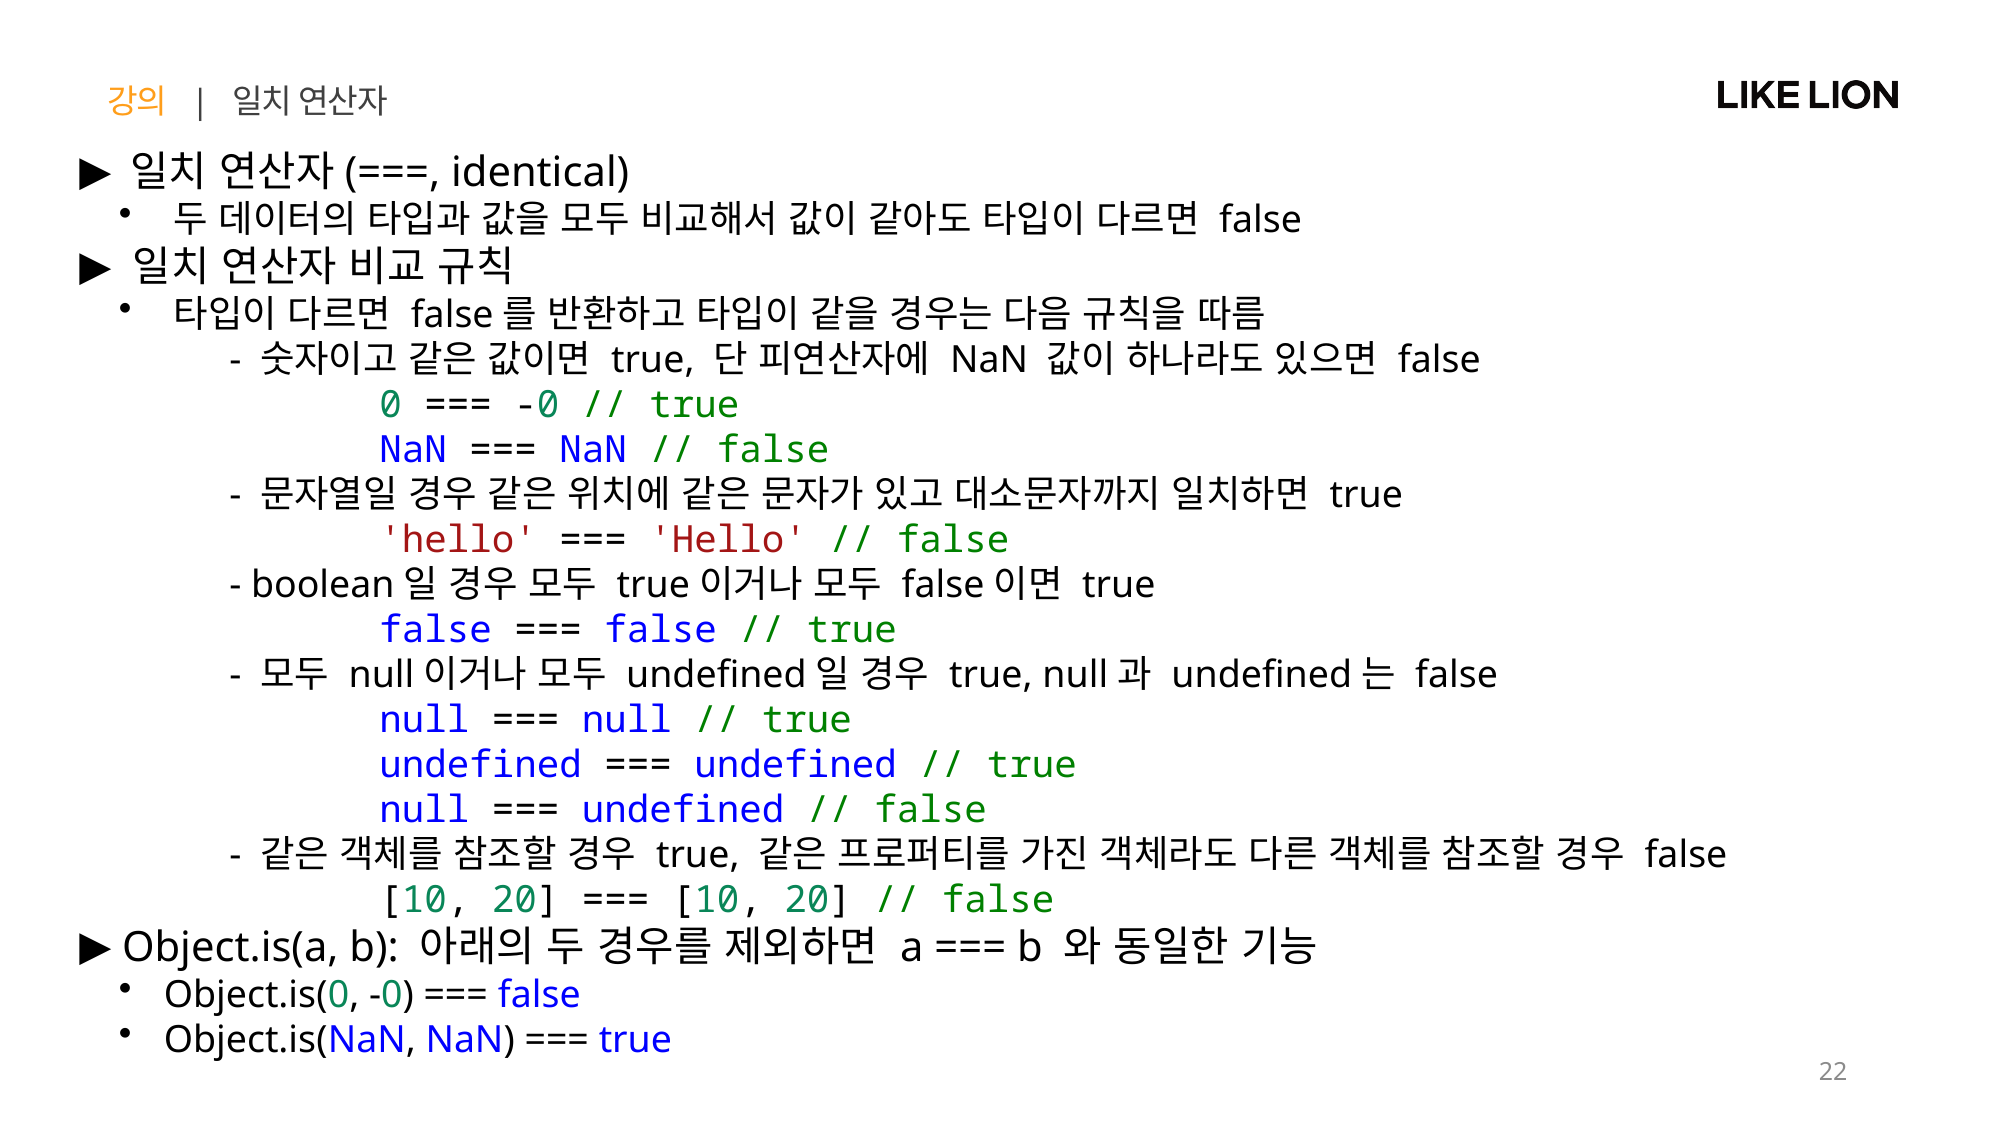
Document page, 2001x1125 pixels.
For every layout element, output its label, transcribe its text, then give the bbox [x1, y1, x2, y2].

slide_number 22 [1412, 1068, 1863, 1103]
text_box 일치 연산자(===, identical) 두 데이터의 타입과 값을 모두 비교해서 값이 같아도 타입이 다르면 false 일치 연산자 비교 규칙 타입이 다르면 false를 반환하고 타입이 같을 경우는 다음 규칙을 따름 - 숫자이고 같은 값이면 true, 단 피연산자에 NaN 값이 하나라도 있으면 false 0 === -0 // true NaN === NaN // false - 문자열일 경우 같은 위치에 같은 문자가 있고 대소문자까지 일치하면 true 'hello' === 'Hello' // false - boolean일 경우 모두 true이거나 모두 false이면 true false === false // true - 모두 null이거나 모두 undefined일 경우 true, null과 undefined는 false null === null // true undefined === undefined // true null === undefined // false - 같은 객체를 참조할 경우 true, 같은 프로퍼티를 가진 객체라도 다른 객체를 참조할 경우 false [10, 20] === [10, 20] // false Object.is(a, b): 아래의 두 경우를 제외하면 a === b 와 동일한 기능 Object.is(0, -0) === false Object.is(NaN, NaN) === true [64, 137, 1896, 1068]
picture [1718, 80, 1898, 109]
text_box 강의 | 일치 연산자 [92, 72, 866, 128]
